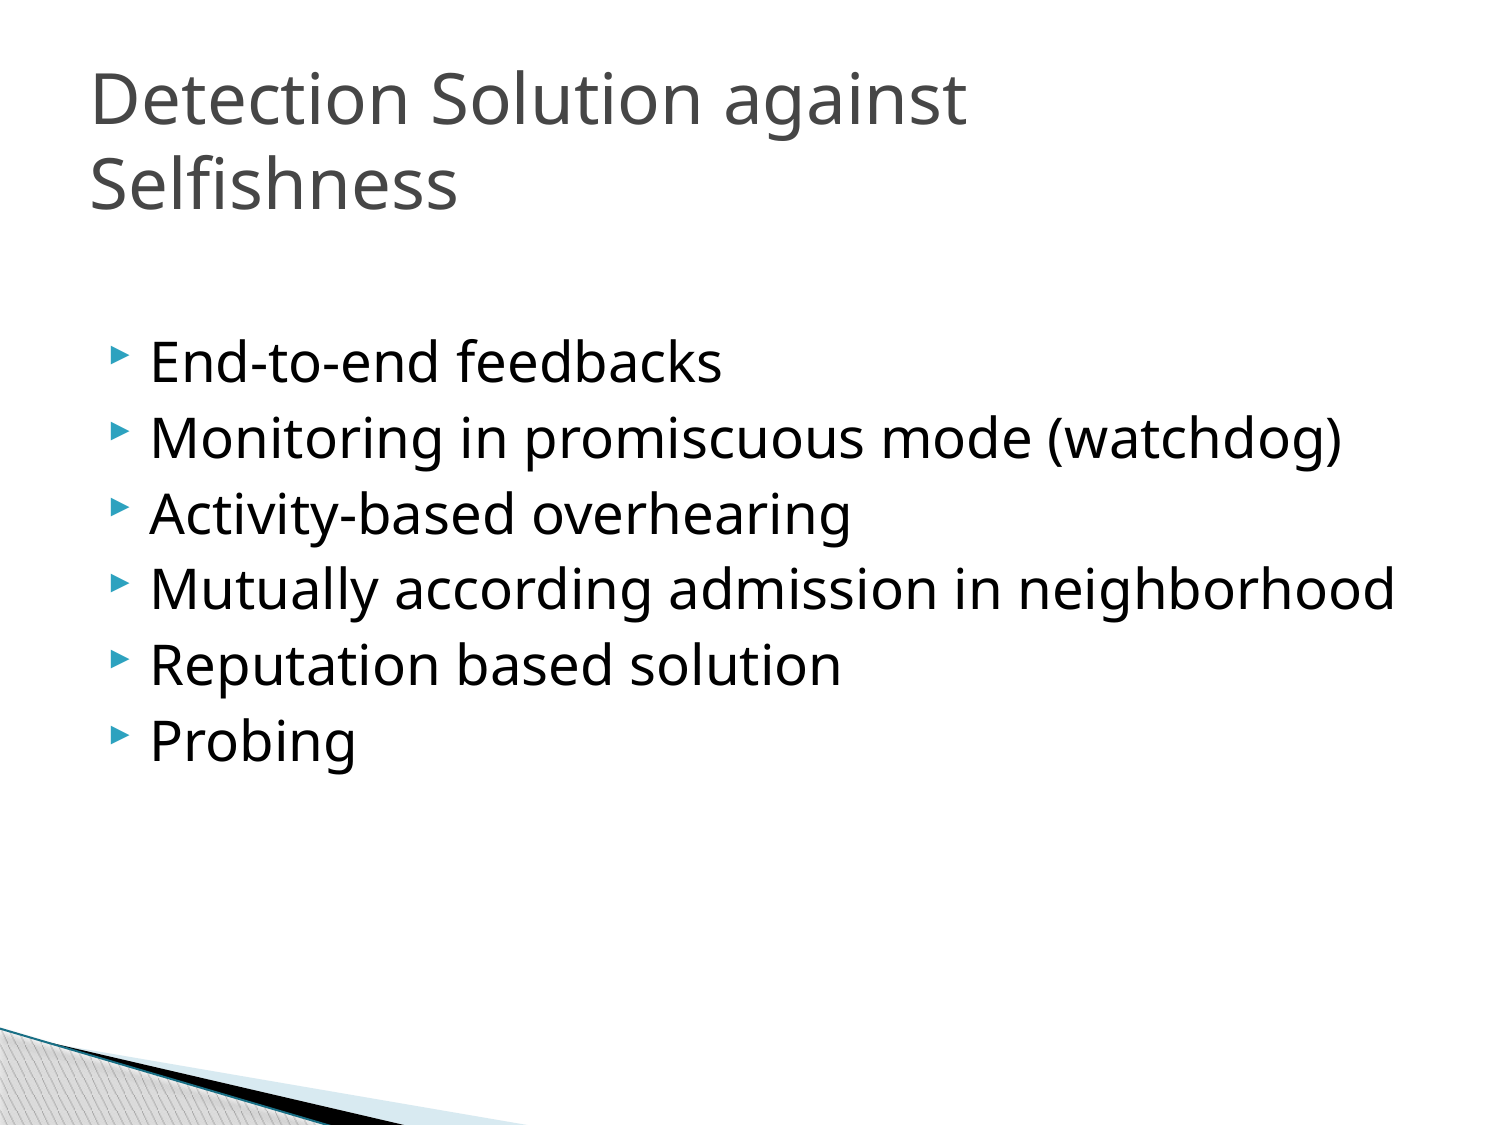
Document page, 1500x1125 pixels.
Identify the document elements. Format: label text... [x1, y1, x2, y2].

list End-to-end feedbacks Monitoring in promiscuous mode (watchdog) Activity-based overhearing Mutually according admission in neighborhood Reputation based solution Probing [75, 243, 1425, 1035]
title Detection Solution against Selfishness [75, 45, 1425, 232]
